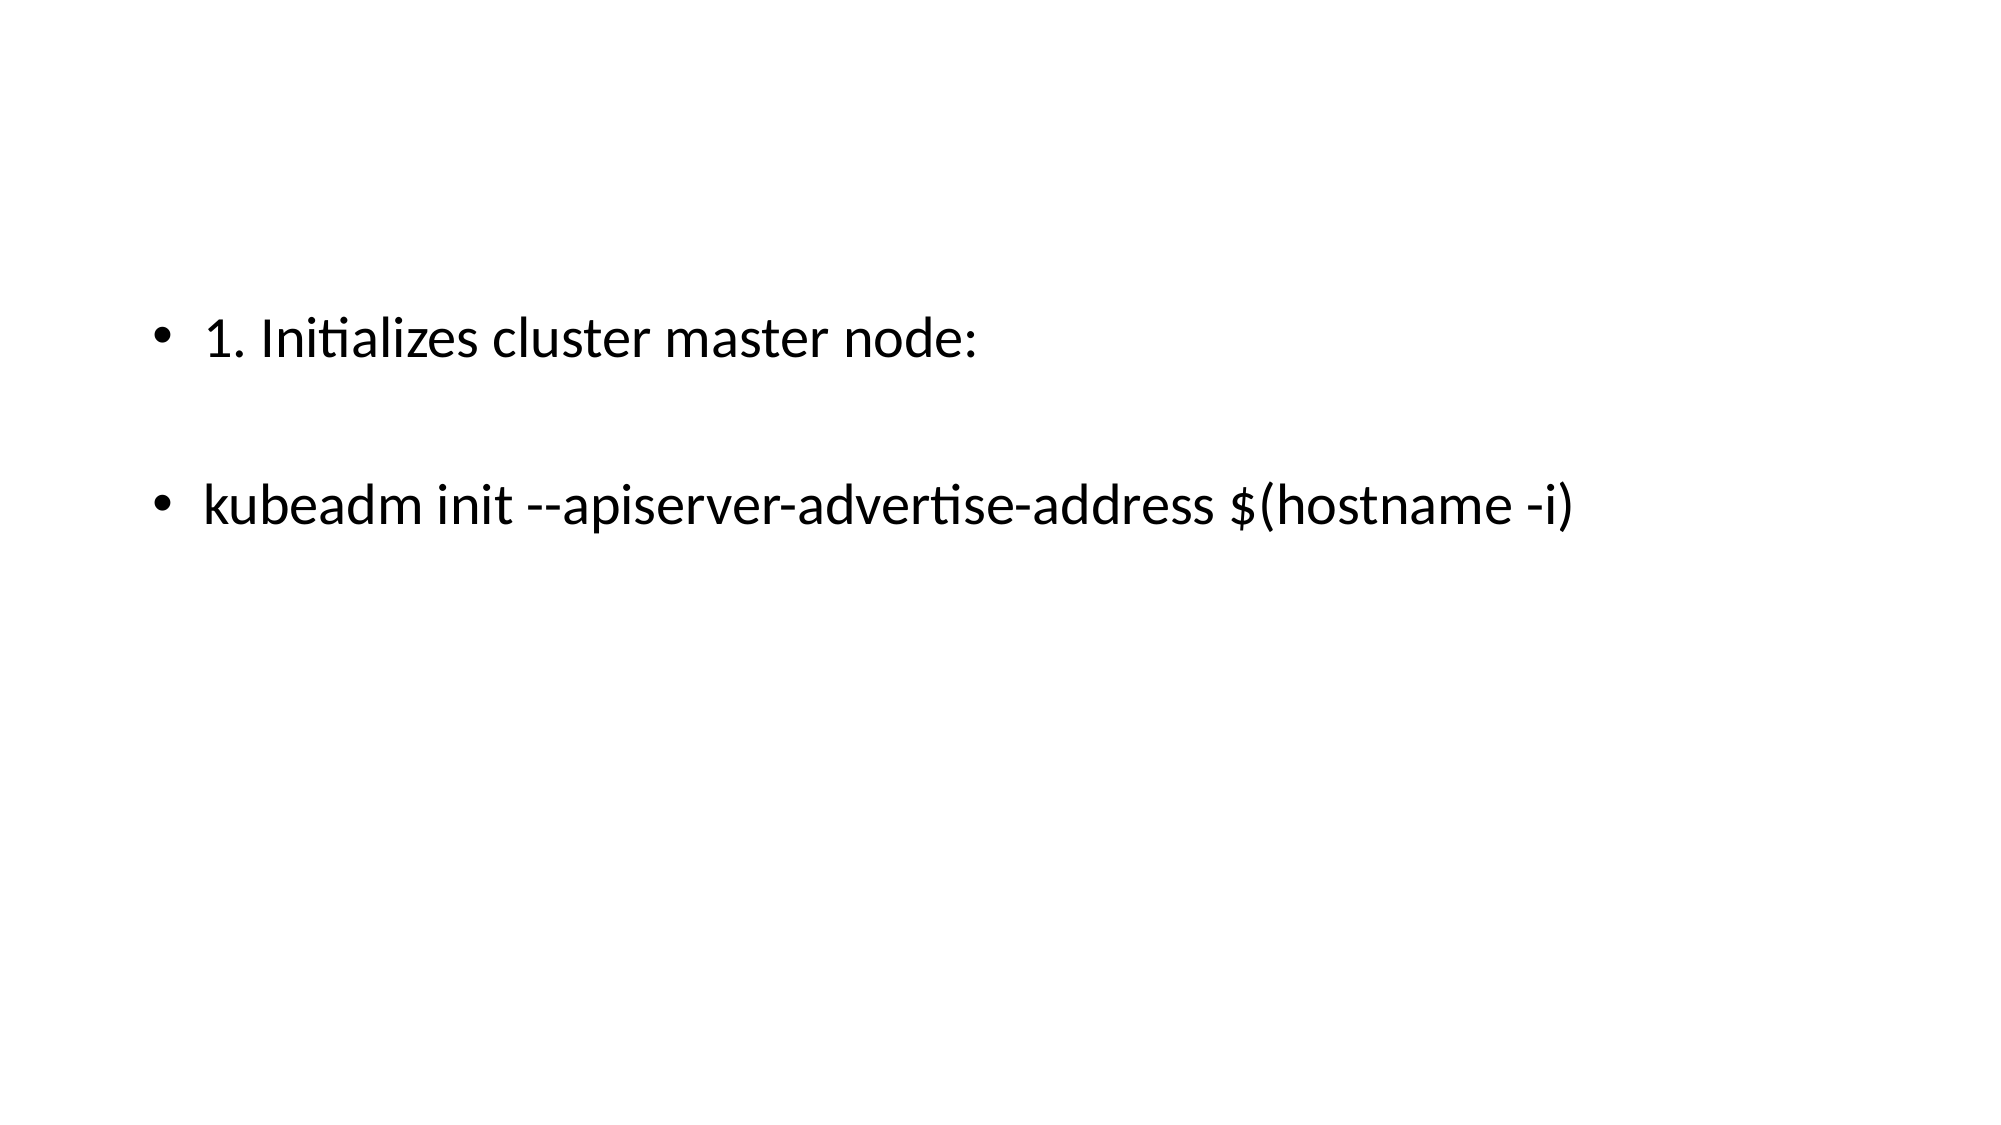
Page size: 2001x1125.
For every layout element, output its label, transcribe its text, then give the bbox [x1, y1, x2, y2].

list 1. Initializes cluster master node: kubeadm init --apiserver-advertise-address $(hostname -i) [137, 299, 1863, 1014]
